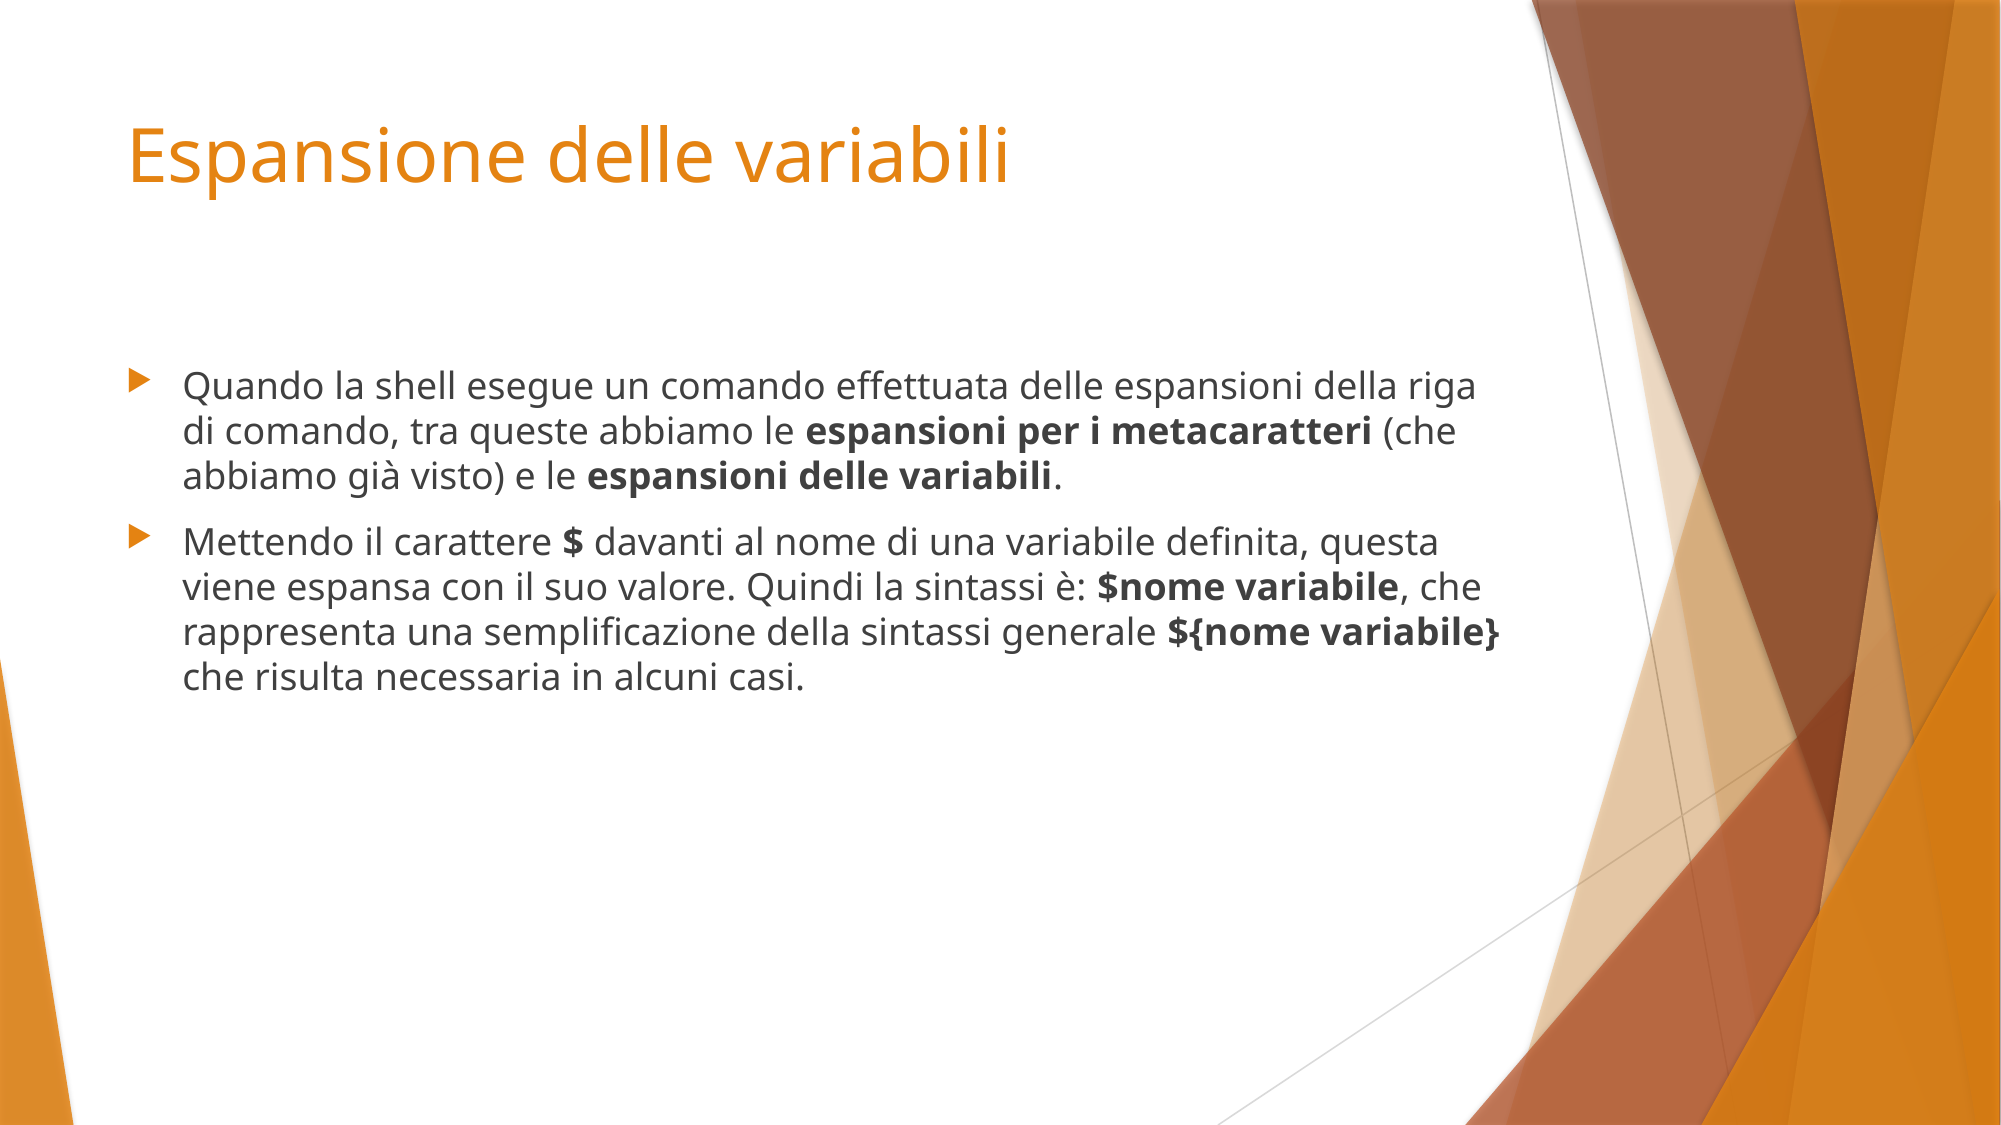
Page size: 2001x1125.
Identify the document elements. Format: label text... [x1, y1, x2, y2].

list Quando la shell esegue un comando effettuata delle espansioni della riga di comando, tra queste abbiamo le espansioni per i metacaratteri (che abbiamo già visto) e le espansioni delle variabili. Mettendo il carattere $ davanti al nome di una variabile definita, questa viene espansa con il suo valore. Quindi la sintassi è: $nome variabile, che rappresenta una semplificazione della sintassi generale ${nome variabile} che risulta necessaria in alcuni casi. [111, 354, 1522, 992]
title Espansione delle variabili [111, 99, 1522, 317]
